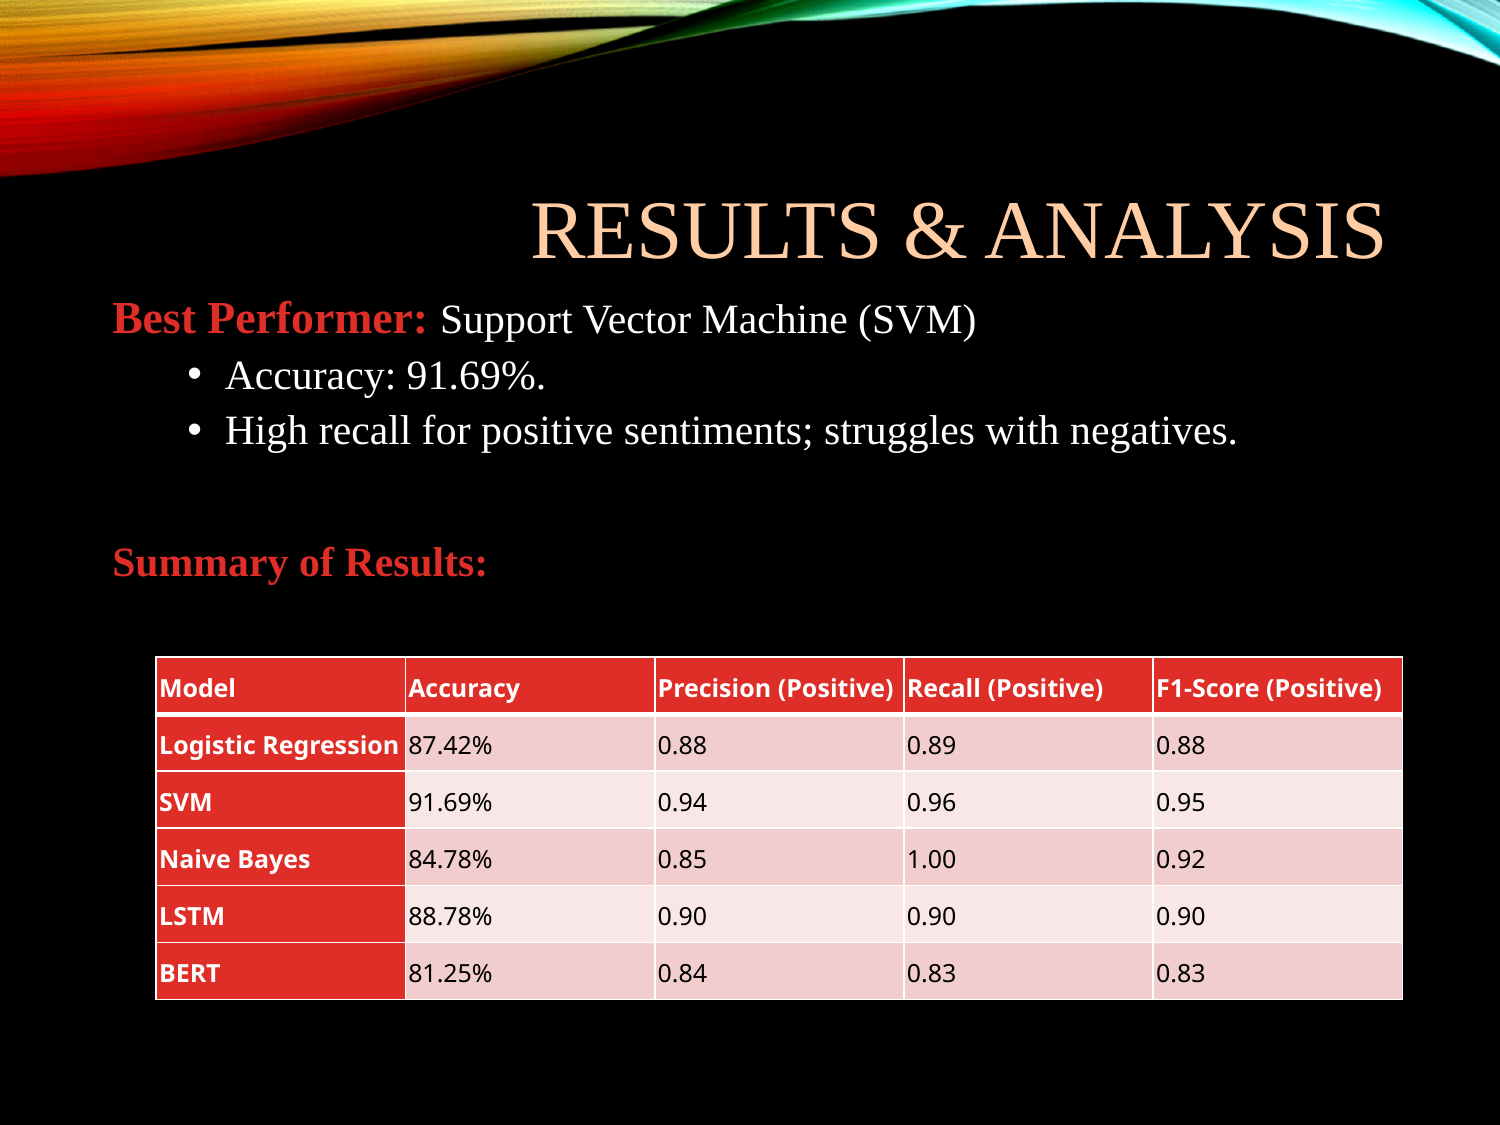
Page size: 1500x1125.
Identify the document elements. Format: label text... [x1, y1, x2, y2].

table_cell 0.96 [905, 772, 1152, 827]
table_cell 0.83 [905, 943, 1152, 999]
table_cell 0.88 [656, 717, 903, 770]
table_cell Logistic Regression [157, 717, 405, 770]
list Best Performer: Support Vector Machine (SVM) Accuracy: 91.69%. High recall for positive sentiments; struggles with negatives. Summary of Results: [97, 286, 1403, 1028]
table_cell LSTM [157, 886, 405, 942]
table_cell 0.84 [656, 943, 903, 999]
table_cell 0.90 [905, 886, 1152, 942]
table_cell 0.94 [656, 772, 903, 827]
picture [0, 0, 1500, 178]
table_header F1-Score (Positive) [1154, 658, 1402, 712]
title Results & Analysis [356, 125, 1403, 286]
table_cell SVM [157, 772, 405, 827]
table_cell 0.92 [1154, 829, 1402, 885]
table_header Model [157, 658, 405, 712]
table_cell 88.78% [406, 886, 654, 942]
table_cell 0.90 [656, 886, 903, 942]
table_cell Naive Bayes [157, 829, 405, 885]
table_cell 0.85 [656, 829, 903, 885]
table_header Recall (Positive) [905, 658, 1152, 712]
table_cell BERT [157, 943, 405, 999]
table_header Precision (Positive) [656, 658, 903, 712]
table_cell 0.90 [1154, 886, 1402, 942]
table_cell 81.25% [406, 943, 654, 999]
table_header Accuracy [406, 658, 654, 712]
table_cell 87.42% [406, 717, 654, 770]
table_cell 91.69% [406, 772, 654, 827]
table_cell 0.89 [905, 717, 1152, 770]
table_cell 0.83 [1154, 943, 1402, 999]
table_cell 0.88 [1154, 717, 1402, 770]
table_cell 0.95 [1154, 772, 1402, 827]
table_cell 84.78% [406, 829, 654, 885]
table_cell 1.00 [905, 829, 1152, 885]
